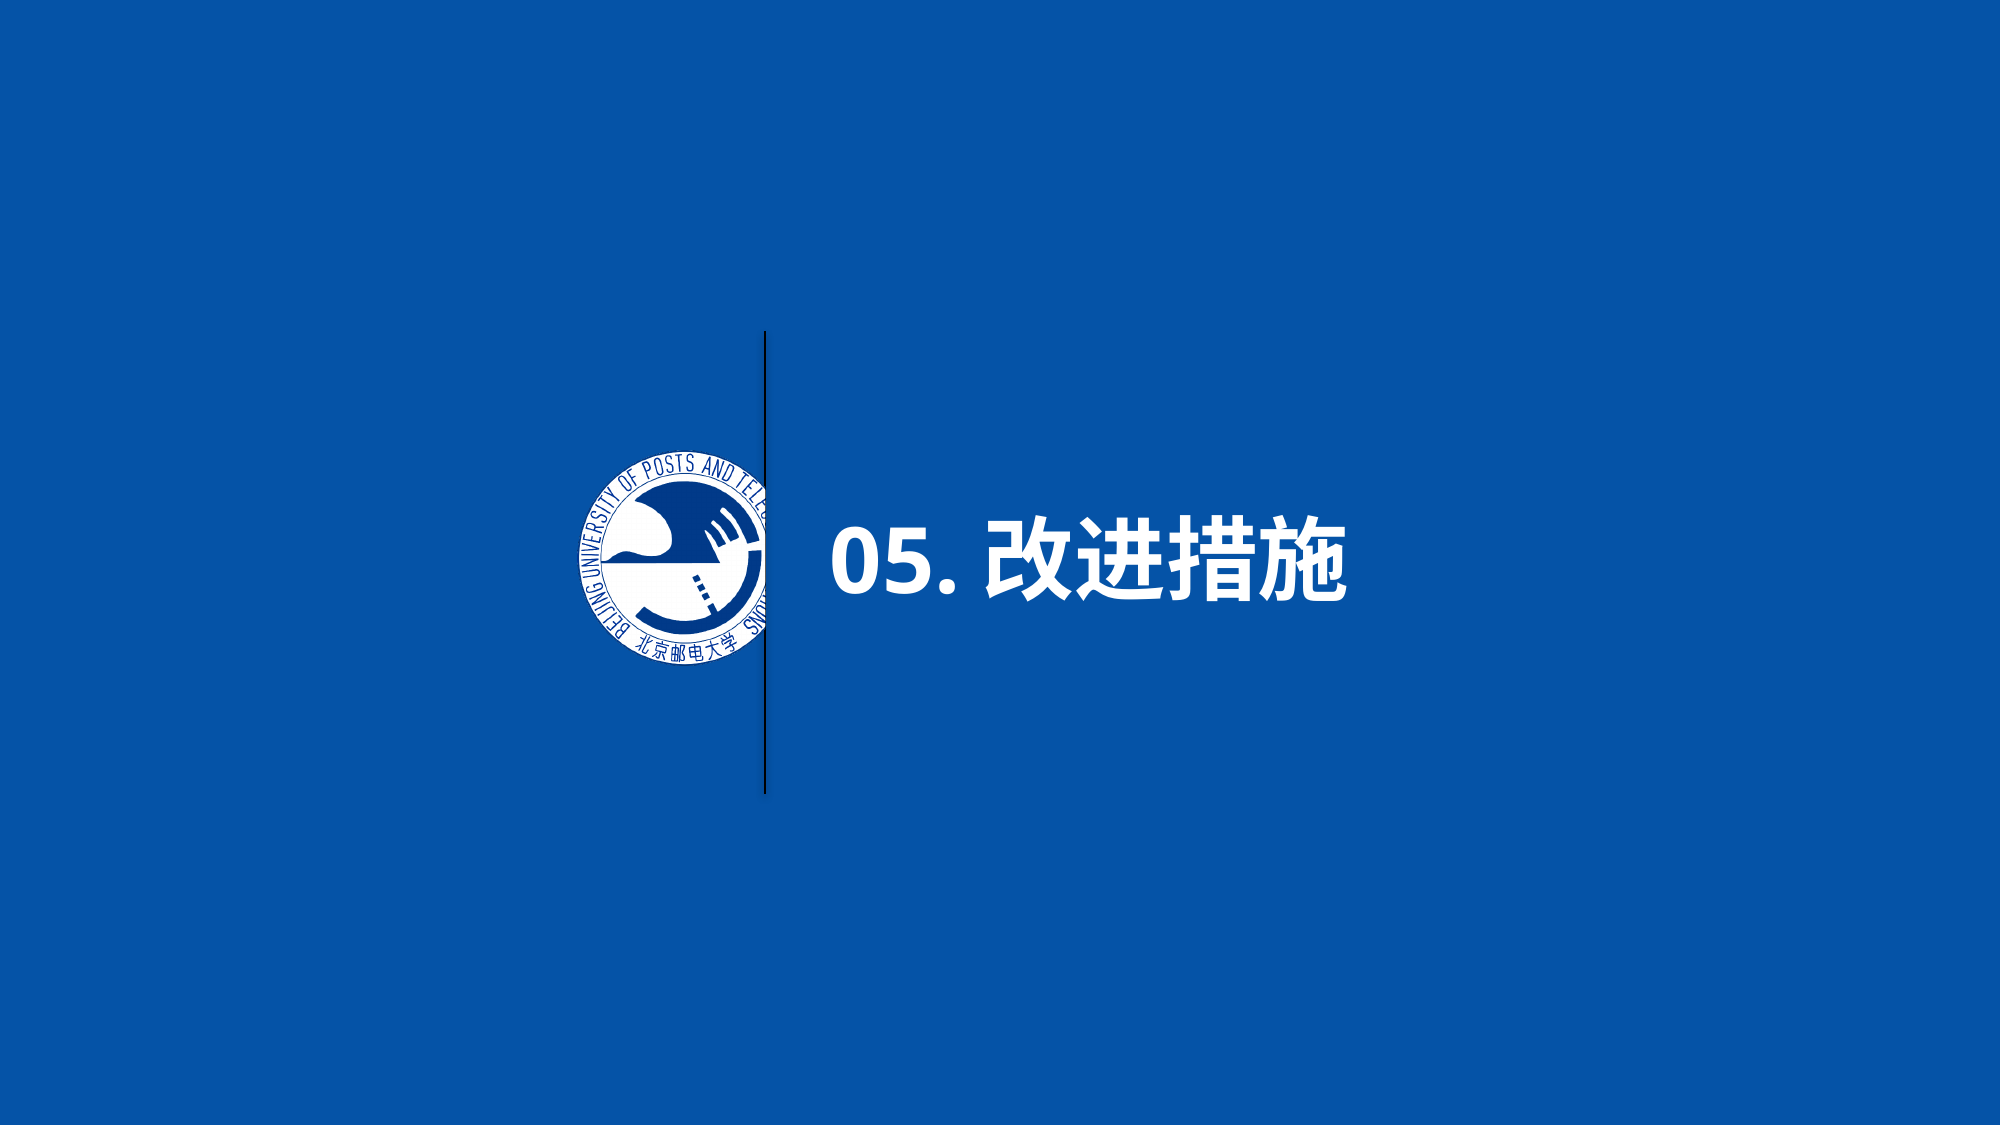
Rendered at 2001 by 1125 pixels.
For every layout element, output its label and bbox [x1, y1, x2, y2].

picture [577, 450, 766, 666]
text_box [765, 330, 1410, 795]
